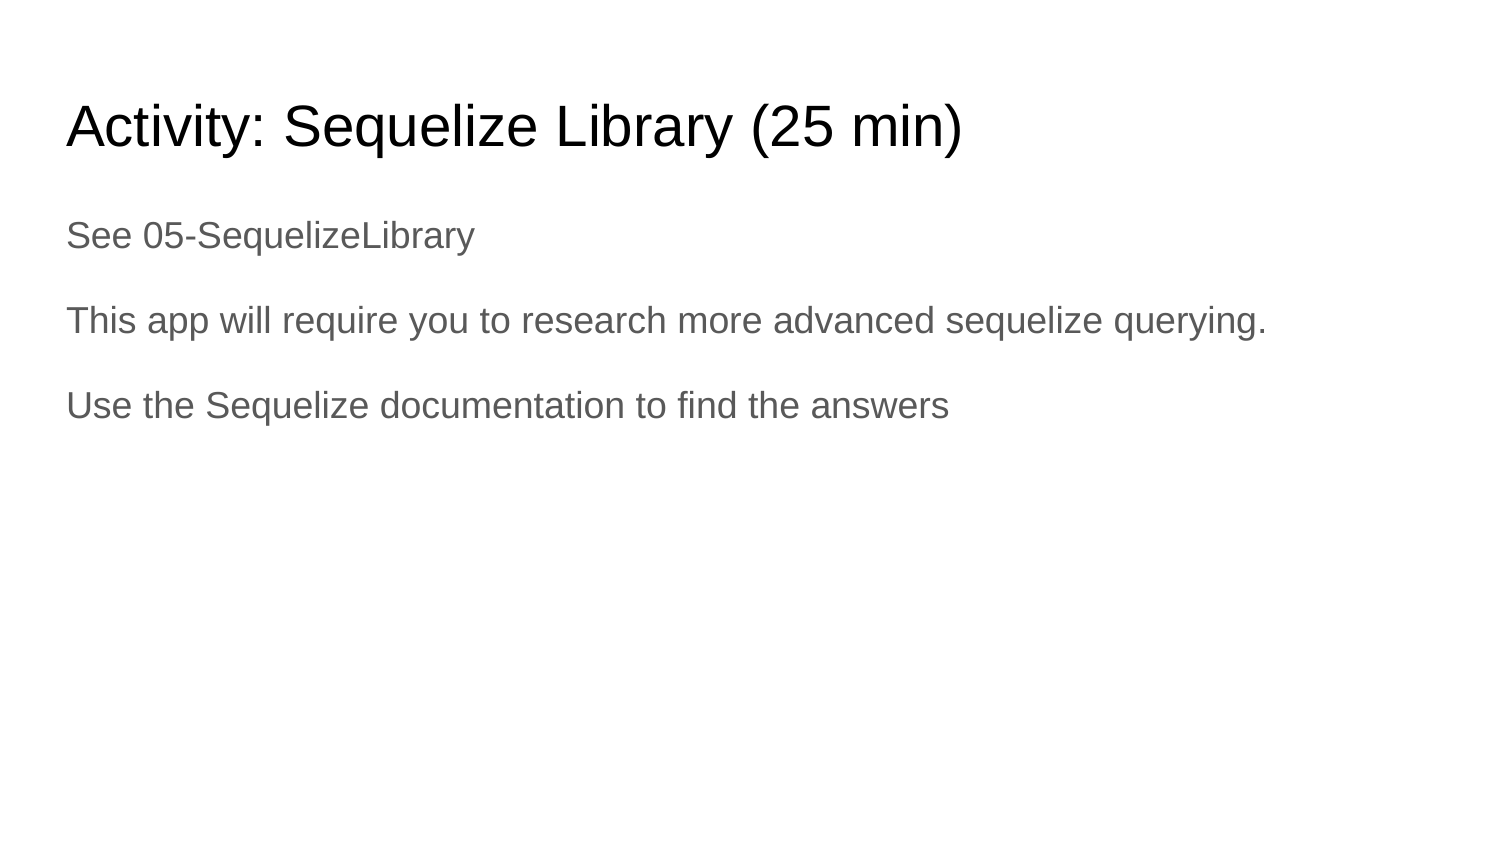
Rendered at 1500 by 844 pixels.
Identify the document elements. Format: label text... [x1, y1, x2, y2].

title Activity: Sequelize Library (25 min) [51, 72, 1449, 167]
list See 05-SequelizeLibrary This app will require you to research more advanced sequelize querying. Use the Sequelize documentation to find the answers [51, 189, 1449, 750]
